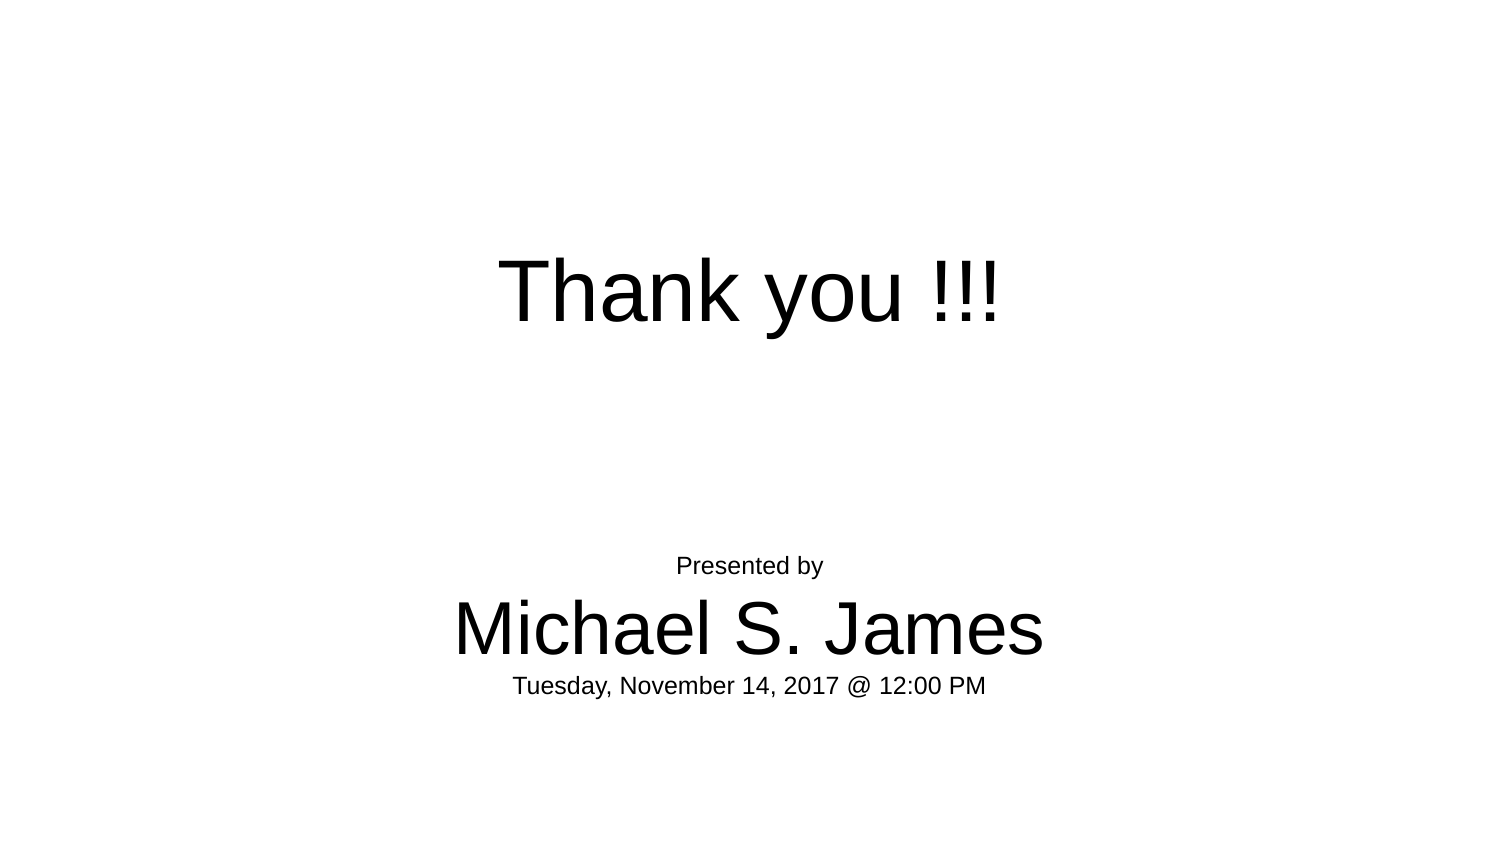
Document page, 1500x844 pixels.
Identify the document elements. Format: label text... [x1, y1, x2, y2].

subtitle Presented by Michael S. James Tuesday, November 14, 2017 @ 12:00 PM [51, 534, 1449, 737]
title Thank you !!! [51, 122, 1449, 459]
